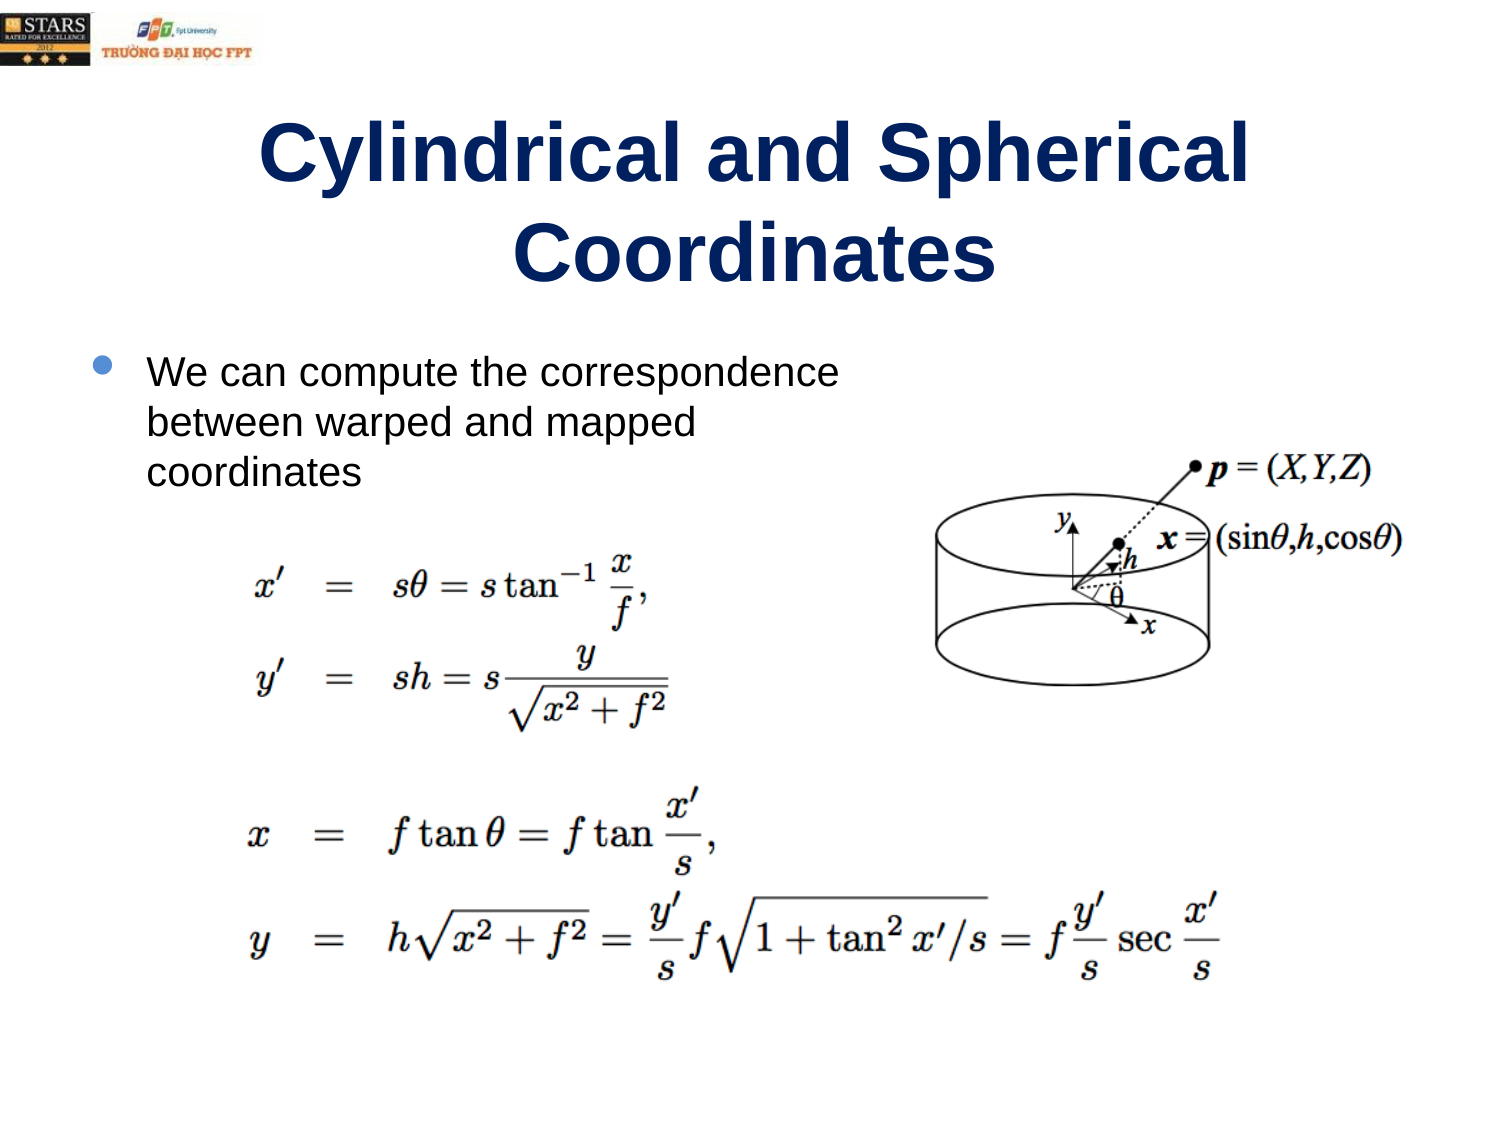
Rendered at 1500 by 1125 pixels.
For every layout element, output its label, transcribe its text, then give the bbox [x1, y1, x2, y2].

picture [237, 538, 676, 743]
title Cylindrical and Spherical Coordinates [80, 97, 1431, 300]
picture [225, 779, 1225, 1001]
picture [0, 12, 263, 66]
picture [889, 417, 1426, 700]
list We can compute the correspondence between warped and mapped coordinates [75, 337, 875, 1043]
